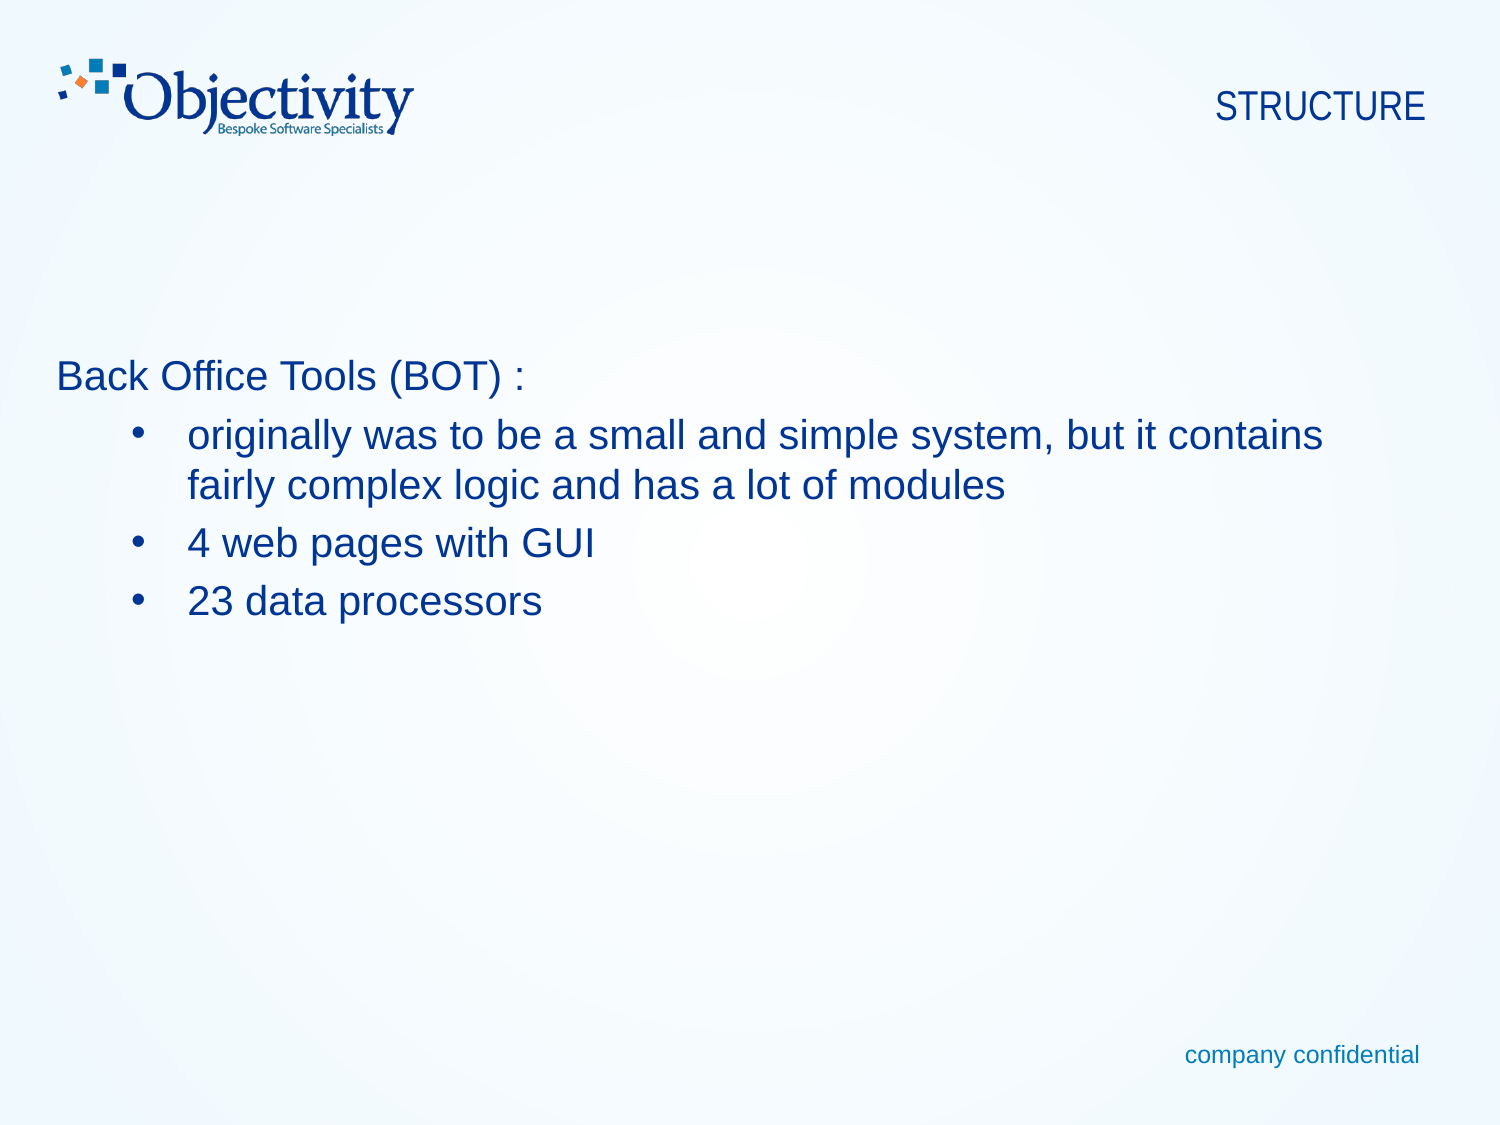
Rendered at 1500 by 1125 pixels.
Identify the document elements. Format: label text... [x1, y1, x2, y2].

list Back Office Tools (BOT) : originally was to be a small and simple system, but it contains fairly complex logic and has a lot of modules 4 web pages with GUI 23 data processors [41, 161, 1424, 787]
title STRUCTURE [466, 70, 1441, 153]
footer company confidential [507, 1015, 1443, 1076]
picture [58, 58, 414, 136]
